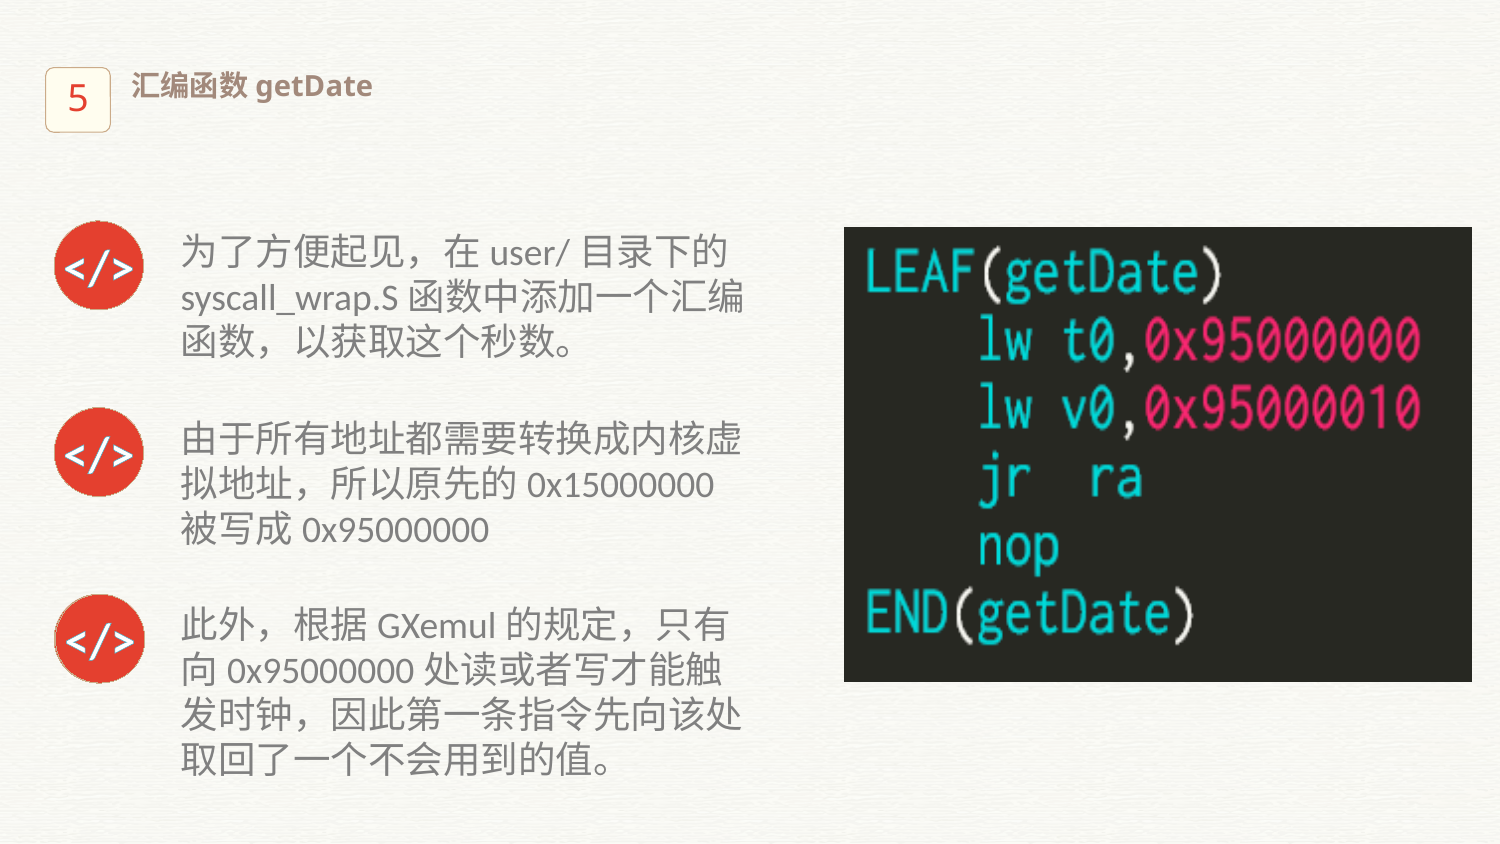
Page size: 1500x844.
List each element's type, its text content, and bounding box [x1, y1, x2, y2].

text_box [75, 490, 123, 497]
text_box 此外，根据GXemul的规定，只有向0x95000000处读或者写才能触发时钟，因此第一条指令先向该处取回了一个不会用到的值。 [165, 594, 769, 789]
text_box </> [3, 227, 165, 303]
text_box 由于所有地址都需要转换成内核虚拟地址，所以原先的0x15000000被写成0x95000000 [165, 407, 769, 558]
text_box [77, 594, 123, 600]
text_box [74, 303, 123, 310]
text_box 为了方便起见，在user/目录下的syscall_wrap.S函数中添加一个汇编函数，以获取这个秒数。 [165, 220, 769, 371]
picture [0, 0, 1500, 844]
text_box </> [3, 414, 195, 490]
text_box [76, 676, 125, 684]
list 汇编函数getDate [116, 59, 1411, 130]
text_box [76, 220, 122, 227]
text_box [75, 407, 123, 414]
text_box </> [4, 600, 196, 676]
